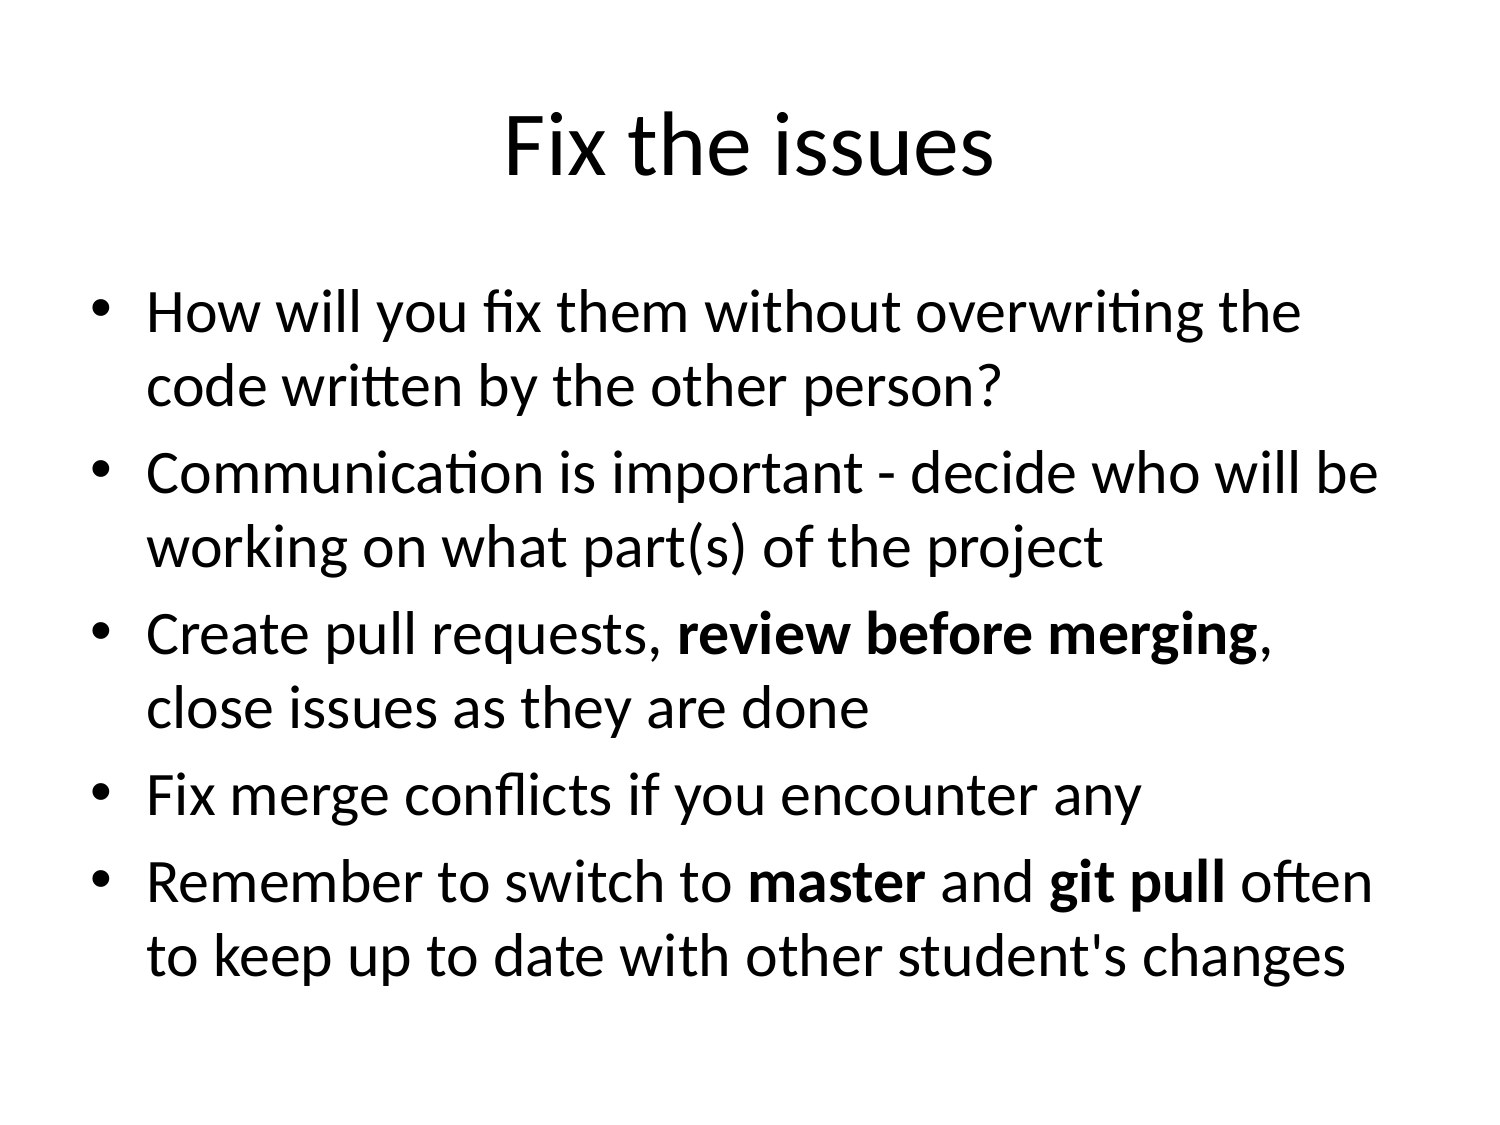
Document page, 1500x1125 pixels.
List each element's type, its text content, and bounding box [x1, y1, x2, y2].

title Fix the issues [75, 45, 1425, 233]
list How will you fix them without overwriting the code written by the other person? Communication is important - decide who will be working on what part(s) of the project Create pull requests, review before merging, close issues as they are done Fix merge conflicts if you encounter any Remember to switch to master and git pull often to keep up to date with other student's changes [75, 262, 1425, 1005]
